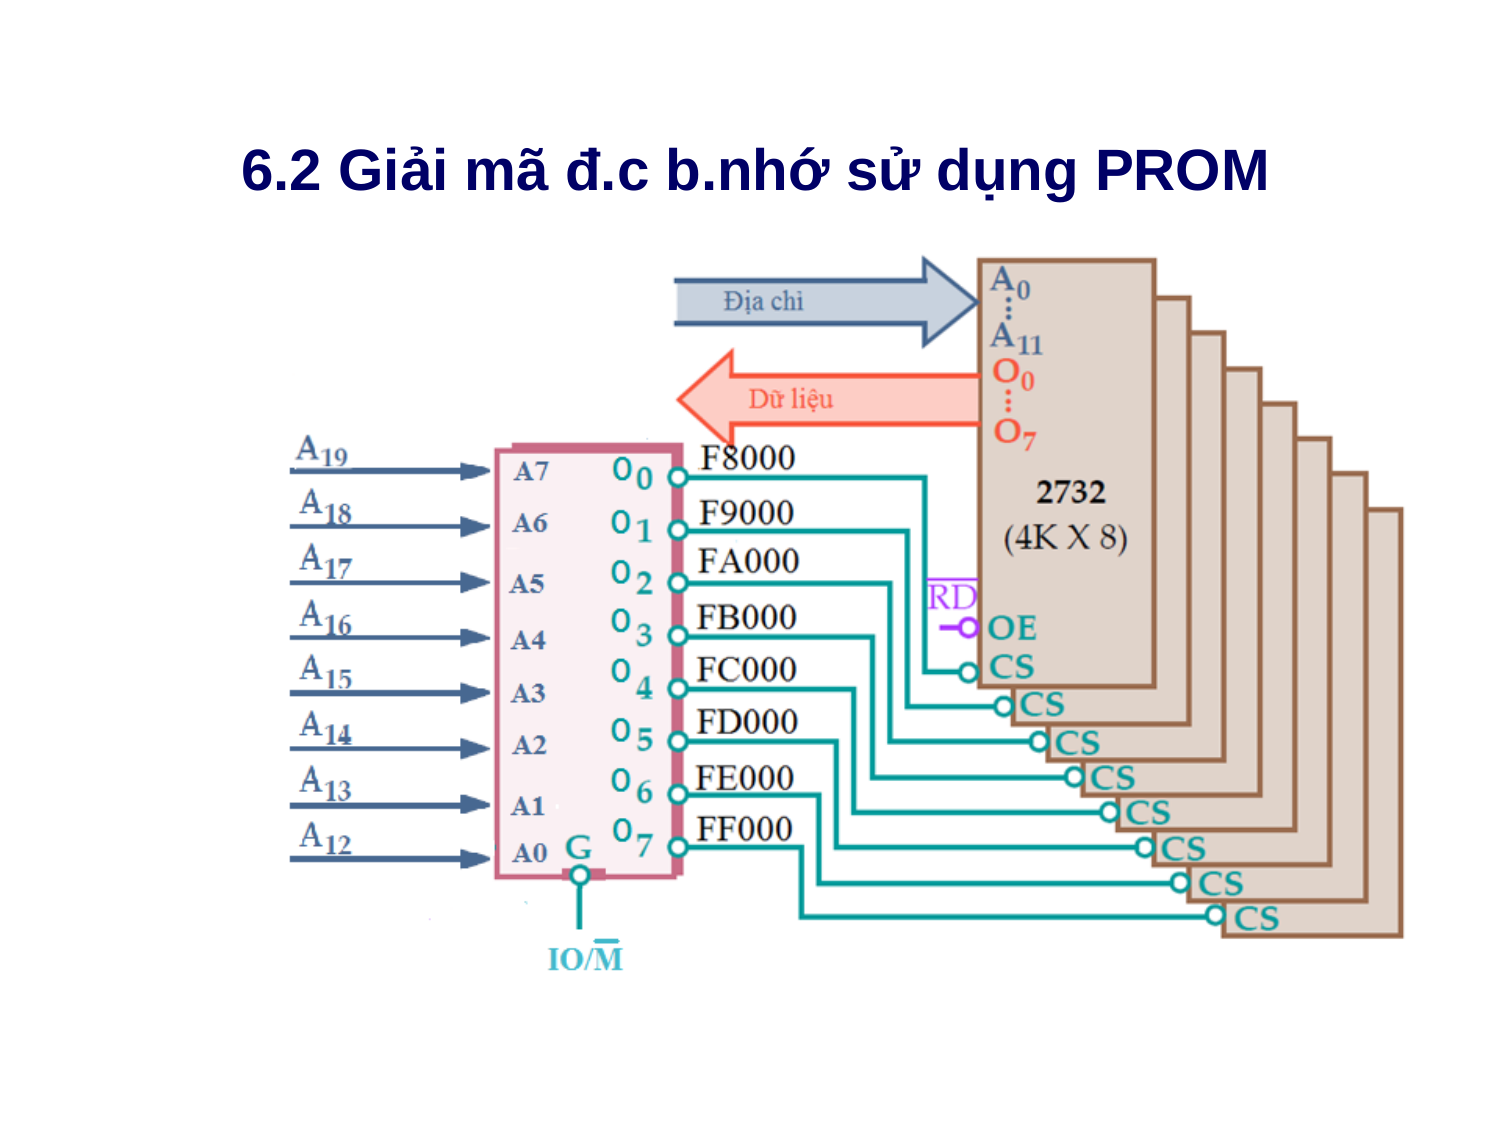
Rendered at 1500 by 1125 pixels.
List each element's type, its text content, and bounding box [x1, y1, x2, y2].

title 6.2 Giải mã đ.c b.nhớ sử dụng PROM [37, 125, 1474, 211]
picture [262, 249, 1427, 987]
